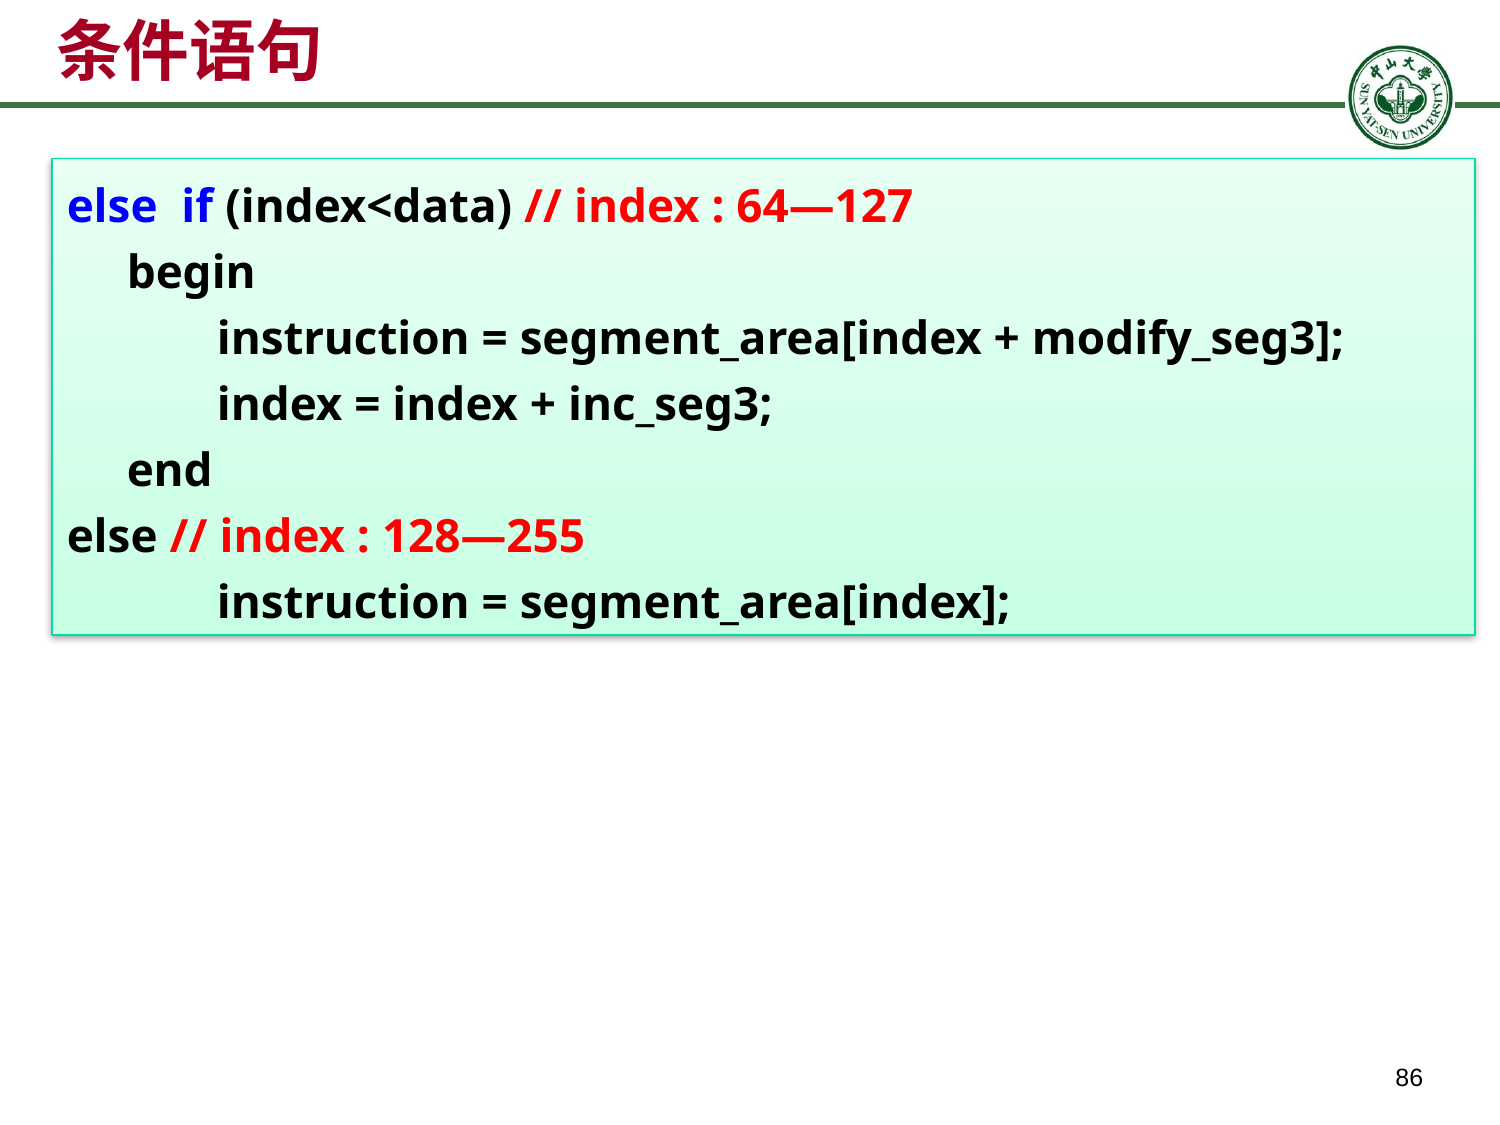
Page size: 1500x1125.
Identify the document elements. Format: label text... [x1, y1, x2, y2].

title 条件语句 [41, 0, 1194, 96]
text_box else if (index<data) // index : 64—127 begin instruction = segment_area[index + modify_seg3]; index = index + inc_seg3; end else // index : 128—255 instruction = segment_area[index]; [52, 158, 1475, 635]
picture [1345, 42, 1455, 152]
